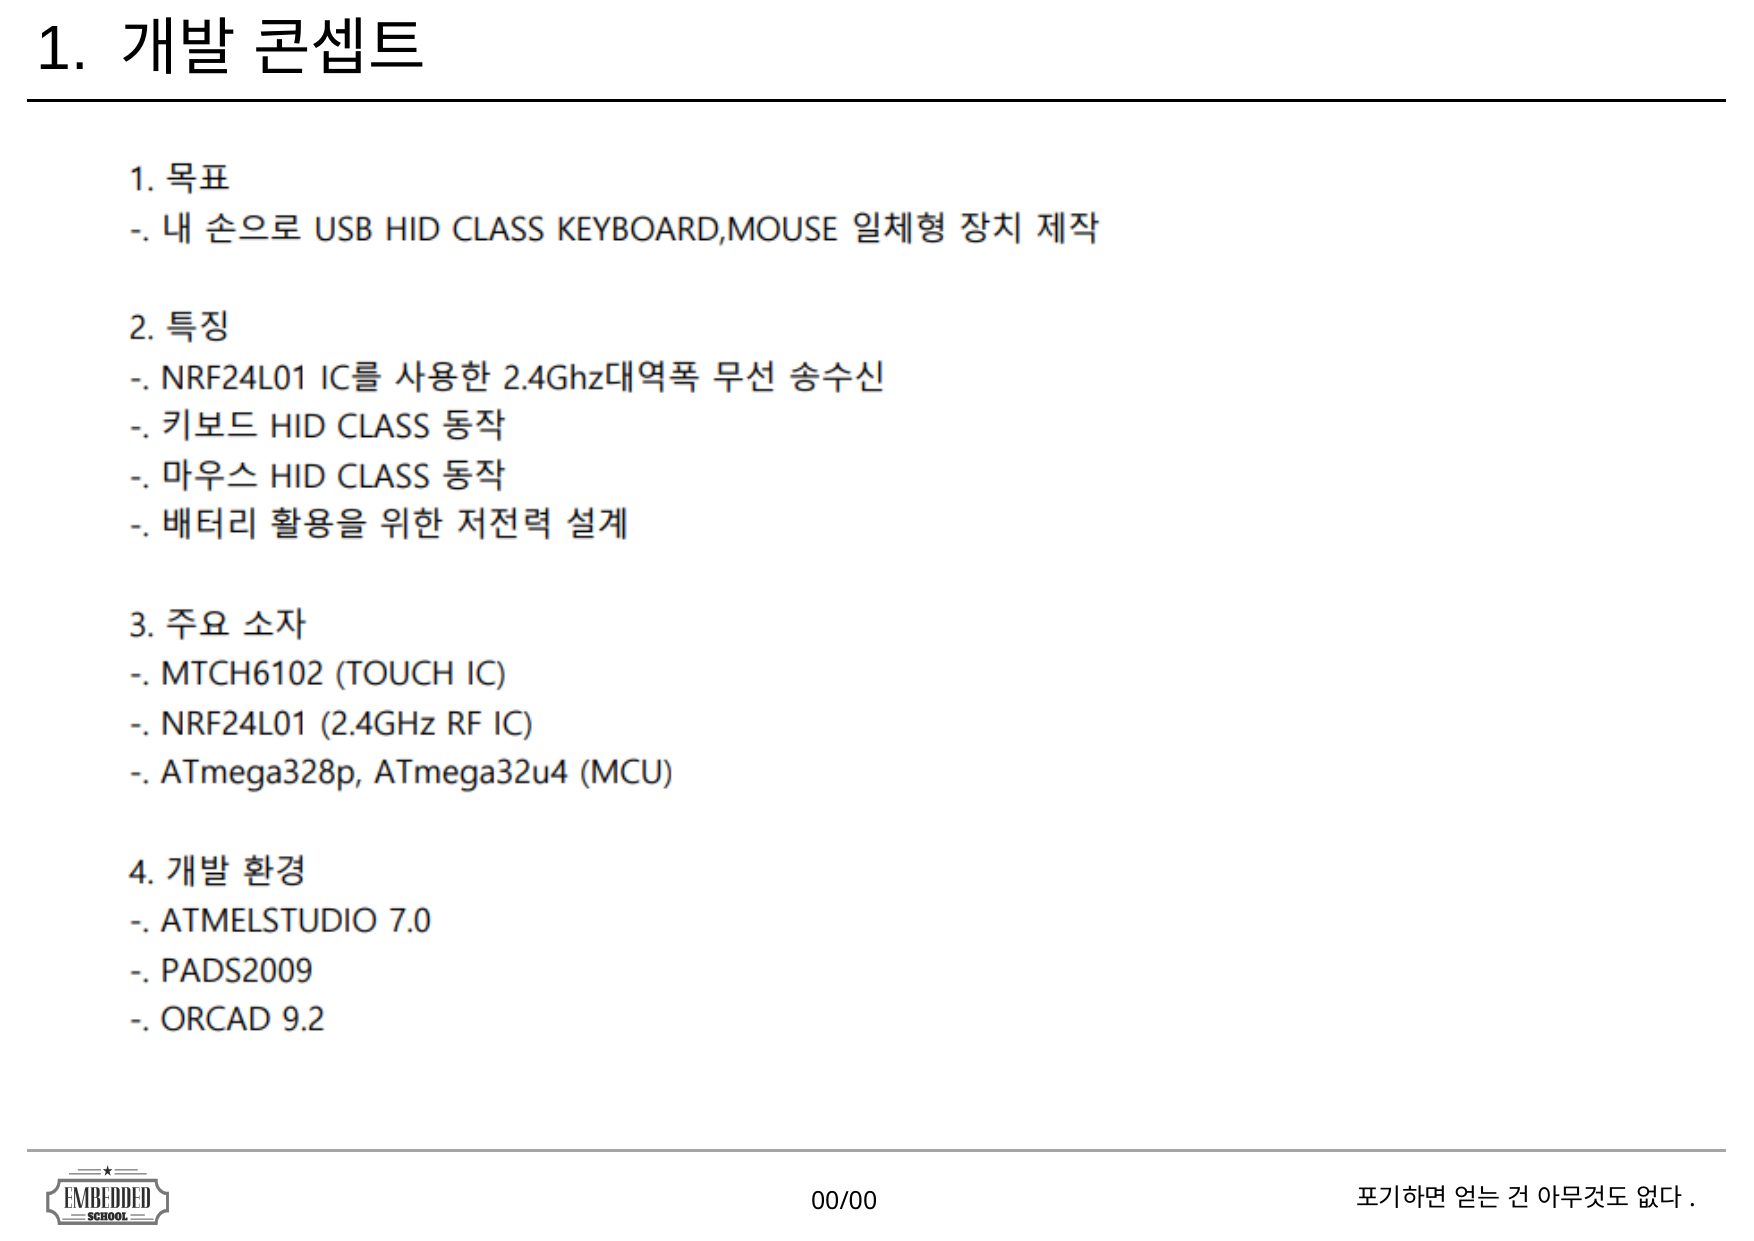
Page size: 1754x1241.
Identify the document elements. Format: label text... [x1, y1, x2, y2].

picture [72, 119, 1617, 1070]
picture [27, 1164, 188, 1231]
text_box 1. 개발 콘셉트 [21, 0, 923, 90]
text_box 00/00 [765, 1177, 923, 1223]
